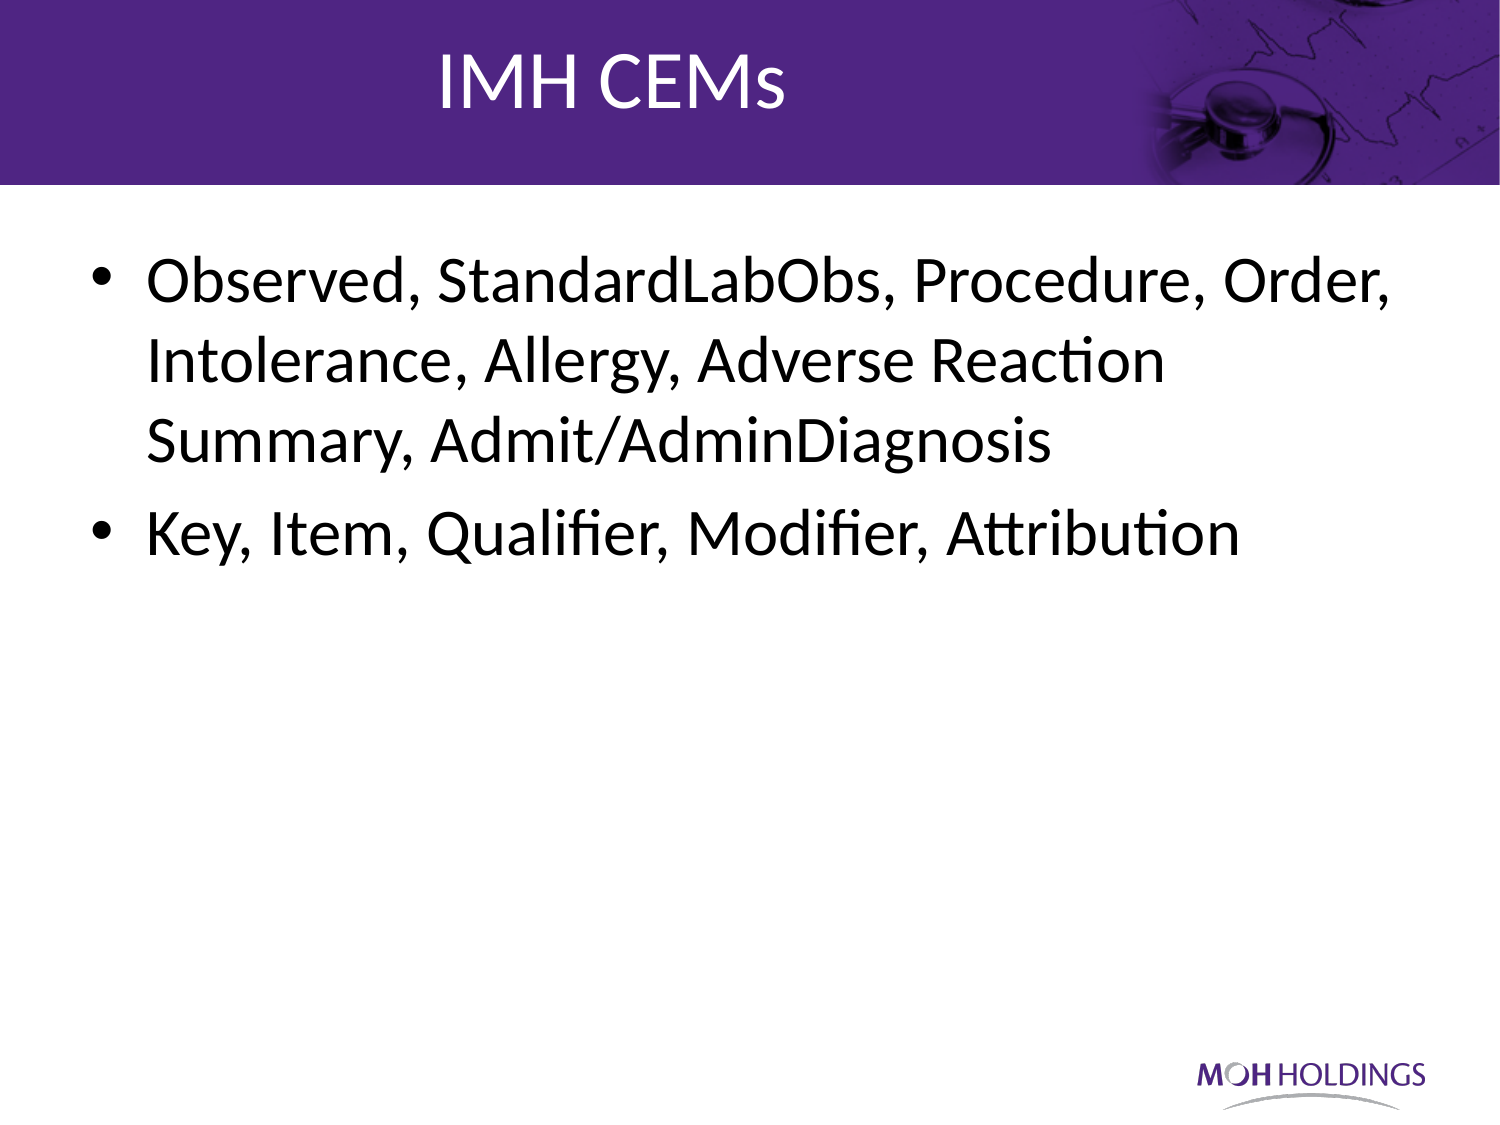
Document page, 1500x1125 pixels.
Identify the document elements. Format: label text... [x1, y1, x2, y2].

picture [0, 0, 1500, 185]
list Observed, StandardLabObs, Procedure, Order, Intolerance, Allergy, Adverse Reaction Summary, Admit/AdminDiagnosis Key, Item, Qualifier, Modifier, Attribution [74, 228, 1426, 1006]
picture [1197, 1062, 1425, 1110]
text_box IMH CEMs [48, 0, 1175, 170]
